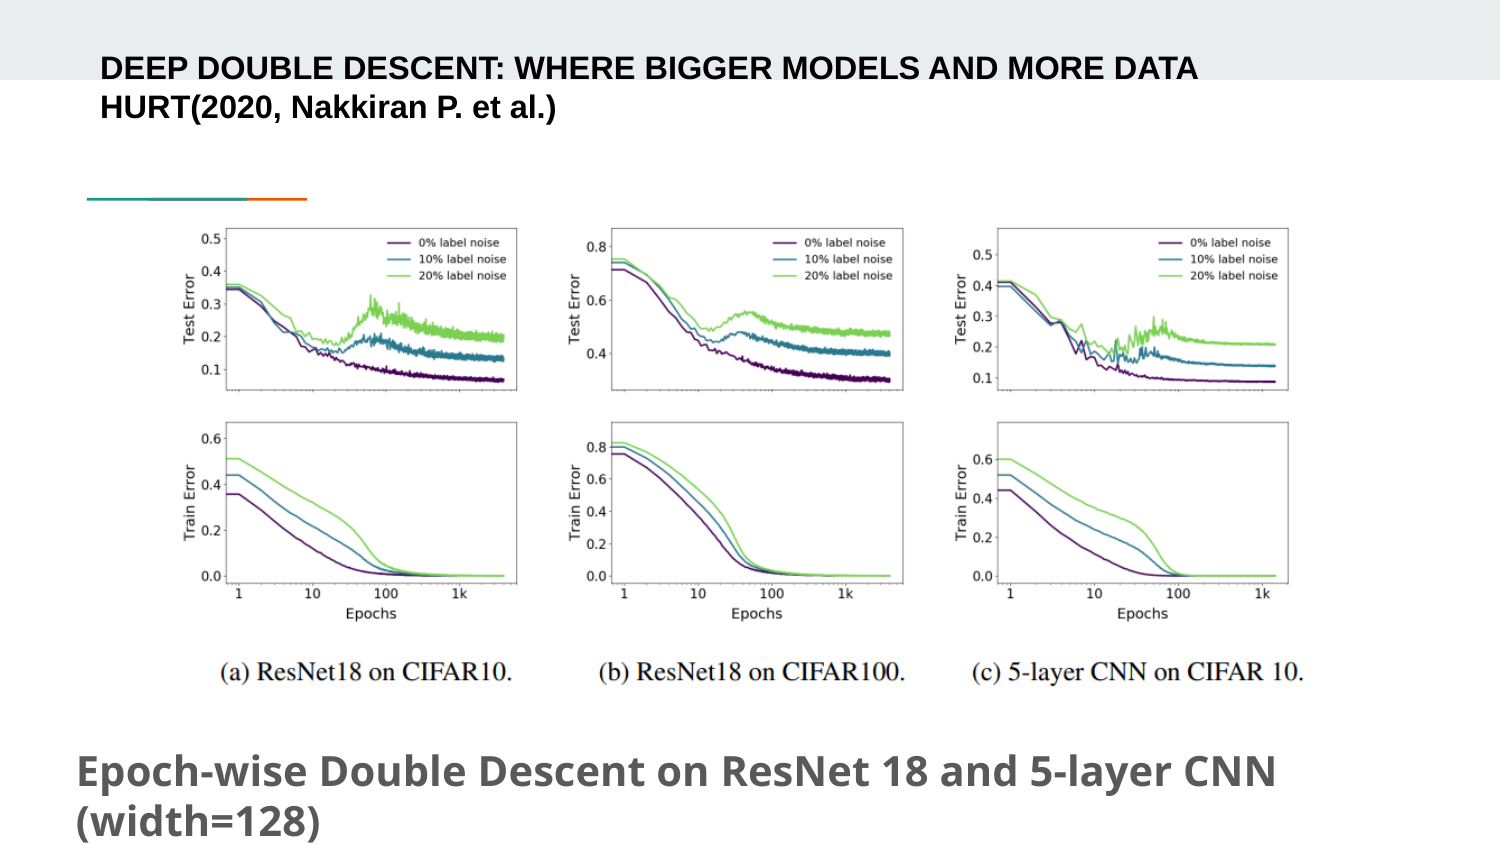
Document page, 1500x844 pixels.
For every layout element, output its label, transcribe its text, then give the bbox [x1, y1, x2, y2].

title DEEP DOUBLE DESCENT: WHERE BIGGER MODELS AND MORE DATA HURT(2020, Nakkiran P. et al.) [85, 32, 1347, 177]
picture [84, 201, 1347, 705]
text_box Epoch-wise Double Descent on ResNet 18 and 5-layer CNN (width=128) [60, 729, 1500, 827]
